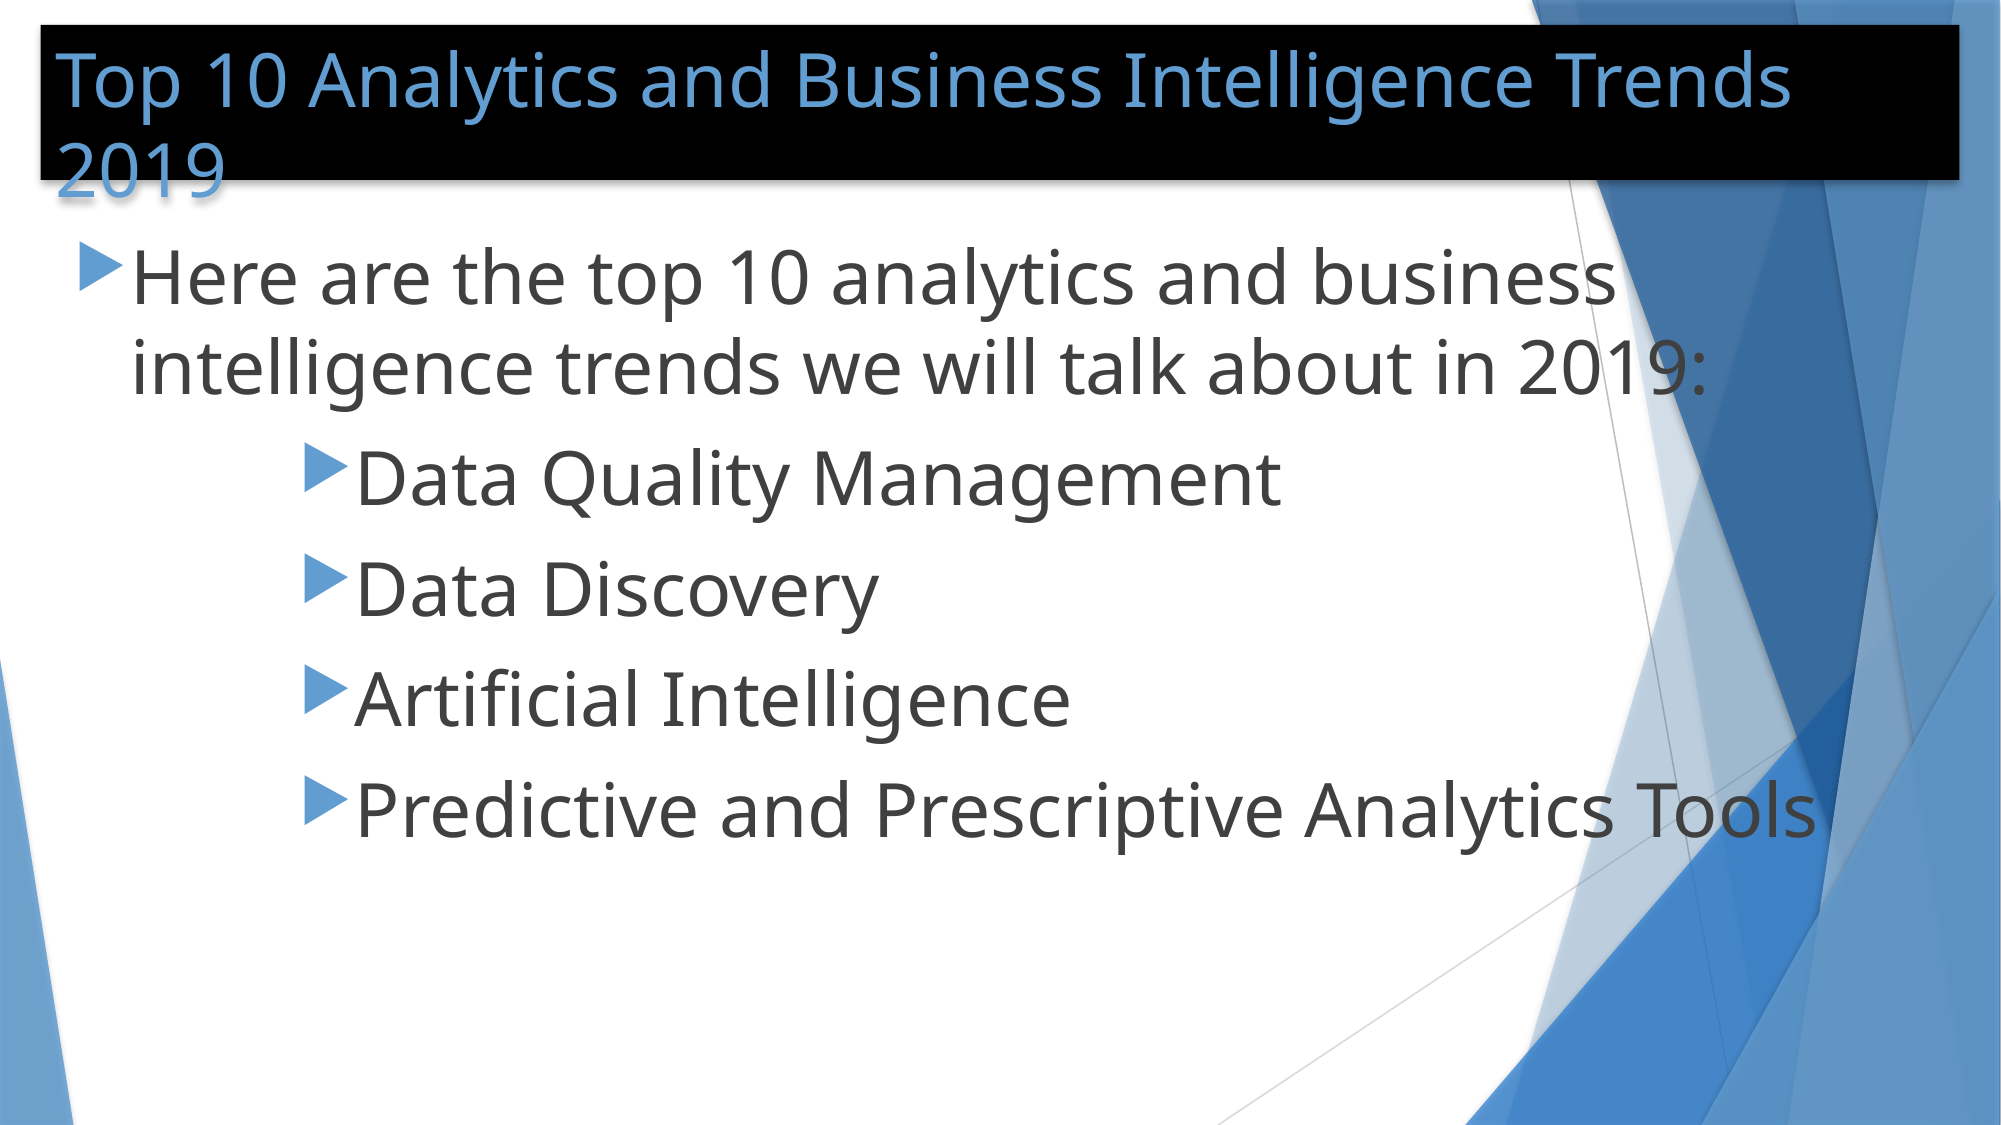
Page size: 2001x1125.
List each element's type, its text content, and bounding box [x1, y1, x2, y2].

title Top 10 Analytics and Business Intelligence Trends 2019 [40, 24, 1960, 180]
list Here are the top 10 analytics and business intelligence trends we will talk about in 2019: Data Quality Management Data Discovery Artificial Intelligence Predictive and Prescriptive Analytics Tools [59, 221, 1944, 1072]
